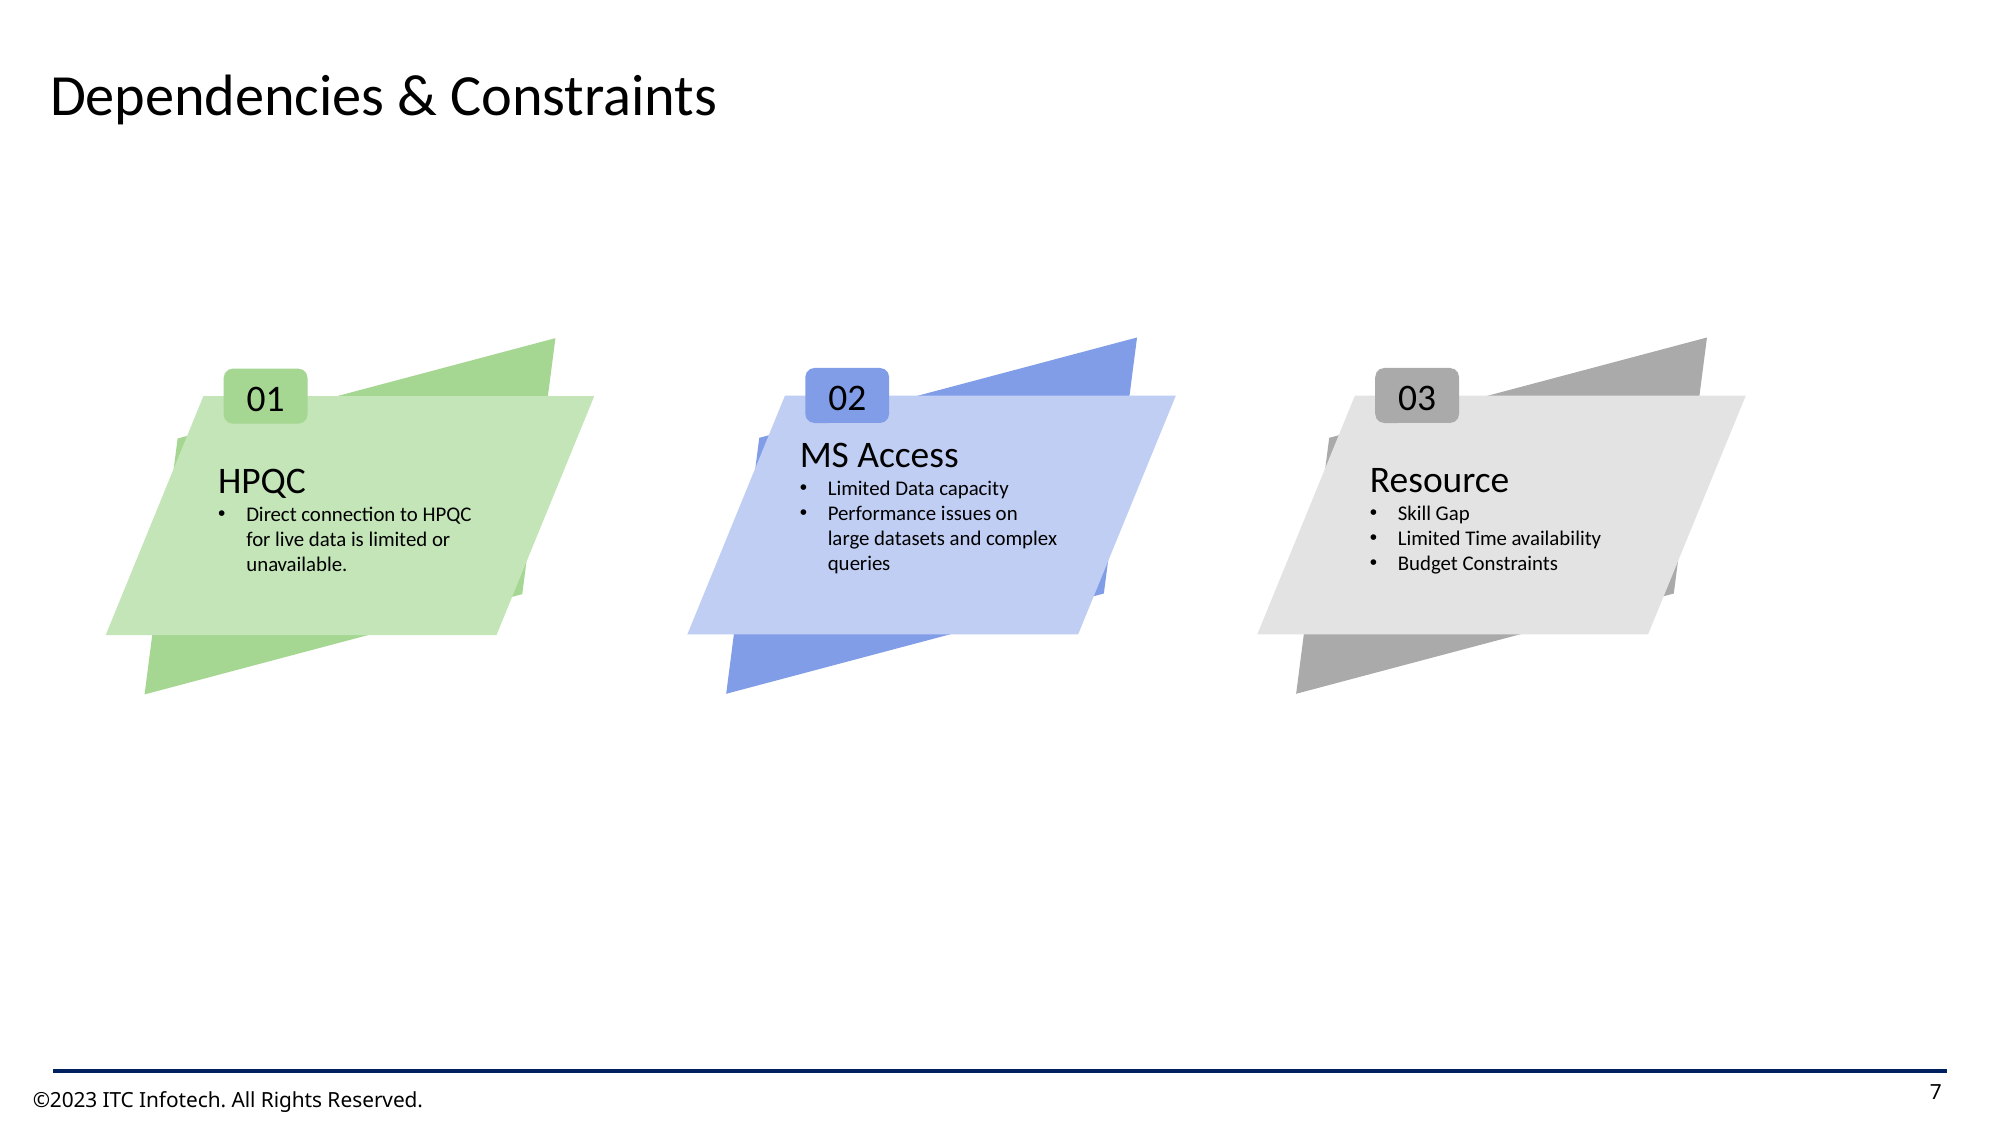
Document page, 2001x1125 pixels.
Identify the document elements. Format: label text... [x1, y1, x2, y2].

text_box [687, 367, 1176, 635]
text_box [1257, 367, 1746, 635]
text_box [105, 368, 595, 636]
title Dependencies & Constraints [50, 61, 1950, 133]
